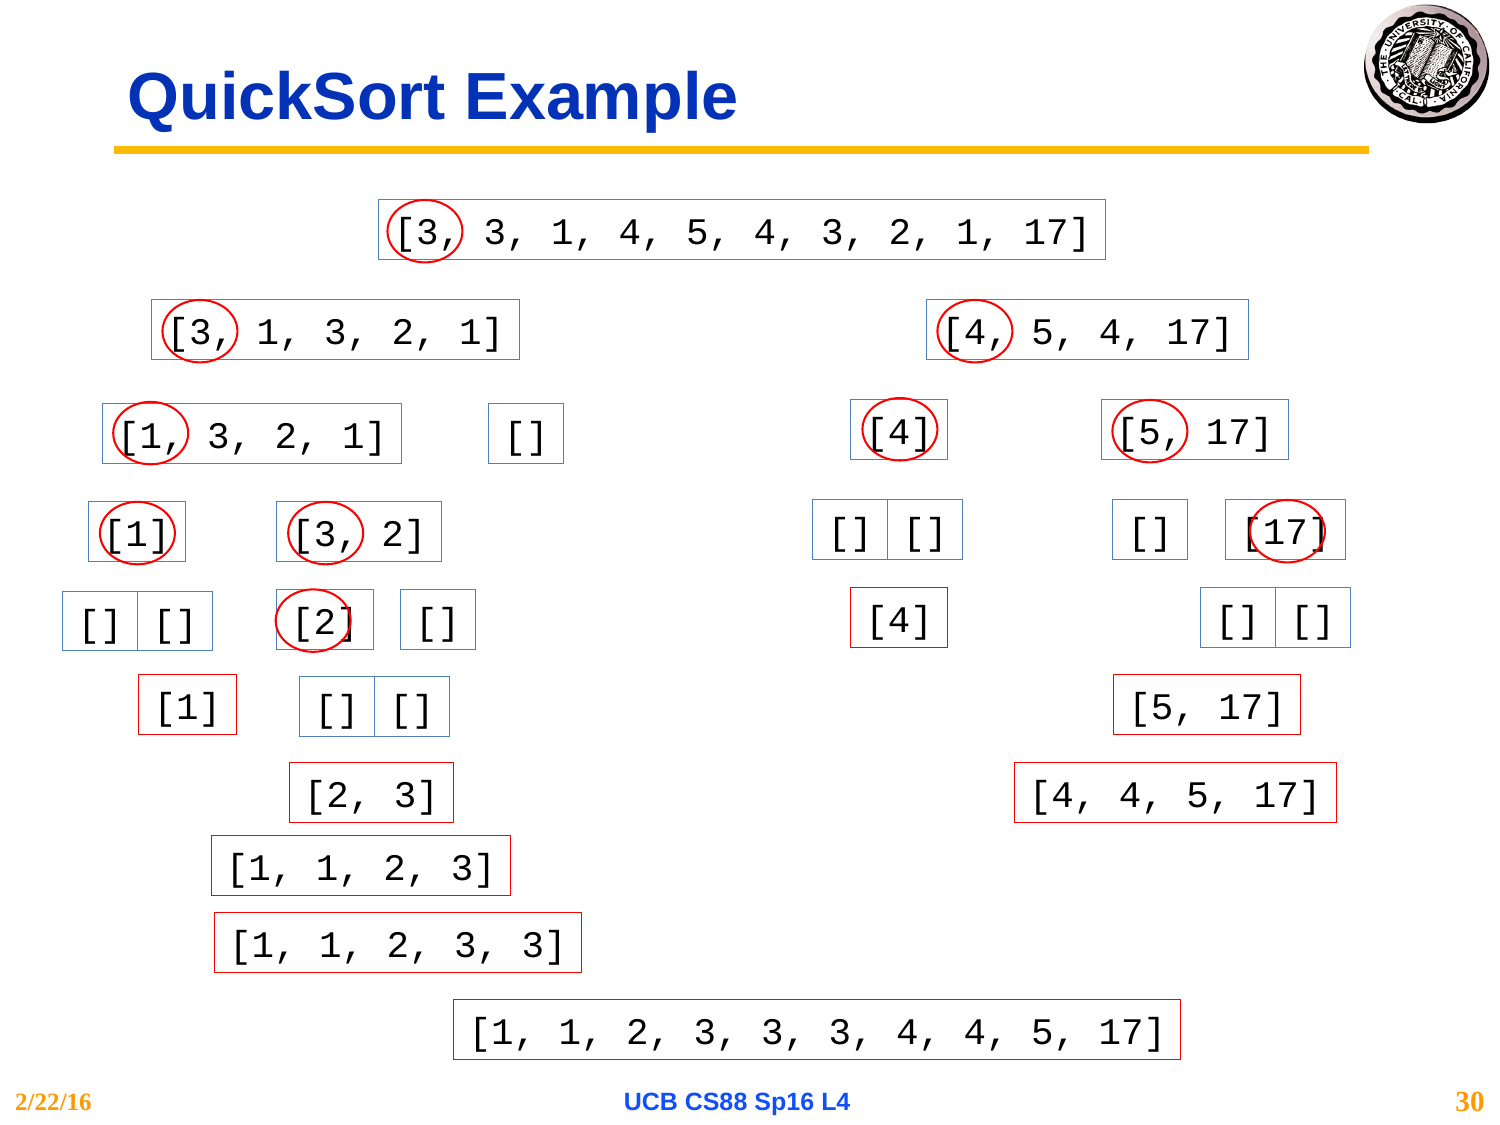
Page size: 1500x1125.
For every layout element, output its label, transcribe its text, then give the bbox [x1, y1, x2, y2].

text_box [288, 501, 364, 565]
text_box [3, 2] [329, 501, 442, 562]
text_box [3, 1, 3, 2, 1] [151, 299, 198, 360]
text_box [17] [1225, 499, 1286, 560]
text_box [] [1275, 587, 1351, 648]
text_box [] [1112, 499, 1188, 560]
text_box [4] [850, 399, 888, 460]
slide_number 30 [1412, 1074, 1500, 1125]
text_box [] [374, 676, 450, 737]
footer UCB CS88 Sp16 L4 [499, 1074, 976, 1125]
text_box [2] [276, 629, 297, 650]
text_box [3, 2] [276, 501, 322, 562]
text_box [4, 5, 4, 17] [926, 299, 973, 360]
text_box [5, 17] [1152, 399, 1289, 460]
text_box [5, 17] [1113, 674, 1301, 735]
text_box [4, 5, 4, 17] [977, 299, 1249, 360]
text_box [1] [138, 674, 237, 735]
text_box [99, 501, 175, 565]
text_box [3, 3, 1, 4, 5, 4, 3, 2, 1, 17] [426, 199, 1106, 260]
text_box [1, 3, 2, 1] [162, 403, 402, 464]
text_box [1249, 499, 1325, 563]
text_box [] [812, 499, 887, 560]
text_box [4] [850, 587, 948, 648]
picture [1350, 0, 1500, 127]
text_box [2, 3] [289, 762, 454, 823]
text_box [] [62, 591, 137, 651]
text_box [5, 17] [1101, 399, 1148, 460]
text_box [387, 199, 463, 263]
text_box [4] [912, 399, 948, 460]
text_box [4, 4, 5, 17] [1014, 762, 1337, 823]
text_box [] [887, 499, 963, 560]
text_box [1, 1, 2, 3, 3] [214, 912, 582, 973]
text_box [113, 401, 189, 465]
text_box [2] [276, 589, 306, 612]
text_box [2] [321, 589, 374, 650]
text_box [] [299, 676, 374, 737]
text_box [937, 299, 1013, 363]
text_box [3, 1, 3, 2, 1] [202, 299, 520, 360]
text_box [1, 3, 2, 1] [102, 403, 139, 464]
text_box [1112, 399, 1188, 463]
text_box [1] [141, 501, 186, 562]
text_box [] [1200, 587, 1275, 648]
text_box [862, 398, 938, 461]
text_box [1] [88, 501, 134, 562]
text_box [] [137, 591, 213, 651]
text_box [] [400, 589, 476, 650]
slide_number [0, 1074, 251, 1125]
title QuickSort Example [112, 37, 1375, 159]
text_box [] [488, 403, 564, 464]
text_box [162, 299, 238, 363]
text_box [275, 589, 351, 652]
text_box [3, 3, 1, 4, 5, 4, 3, 2, 1, 17] [378, 199, 424, 260]
text_box [1, 1, 2, 3, 3, 3, 4, 4, 5, 17] [453, 999, 1181, 1060]
text_box [1, 1, 2, 3] [211, 835, 511, 896]
text_box [17] [1289, 499, 1346, 560]
